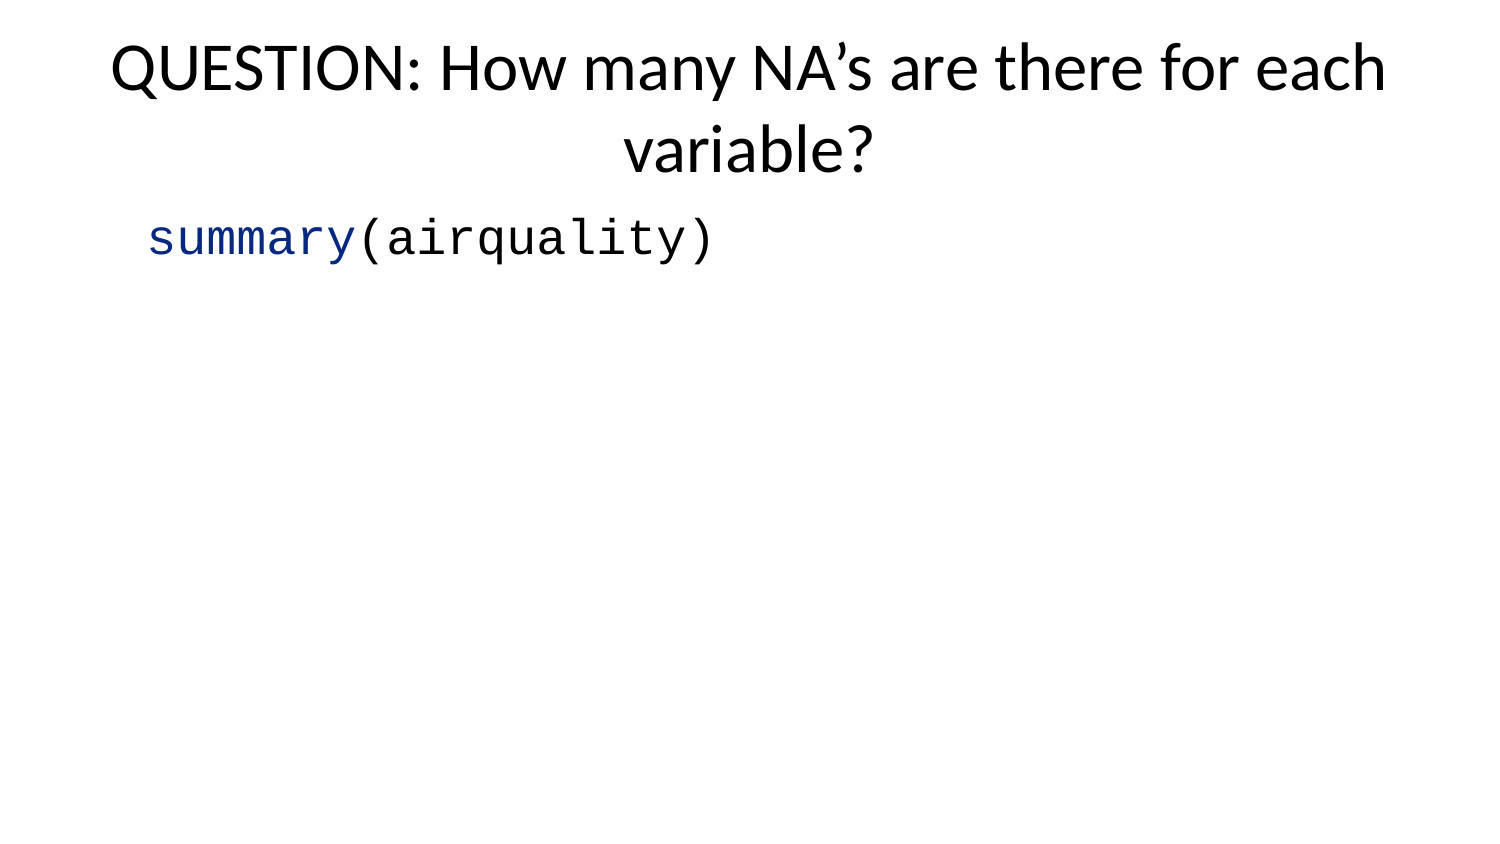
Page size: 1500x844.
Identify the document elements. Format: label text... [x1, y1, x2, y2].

title QUESTION: How many NA’s are there for each variable? [75, 33, 1425, 175]
list summary(airquality) [75, 196, 1425, 754]
